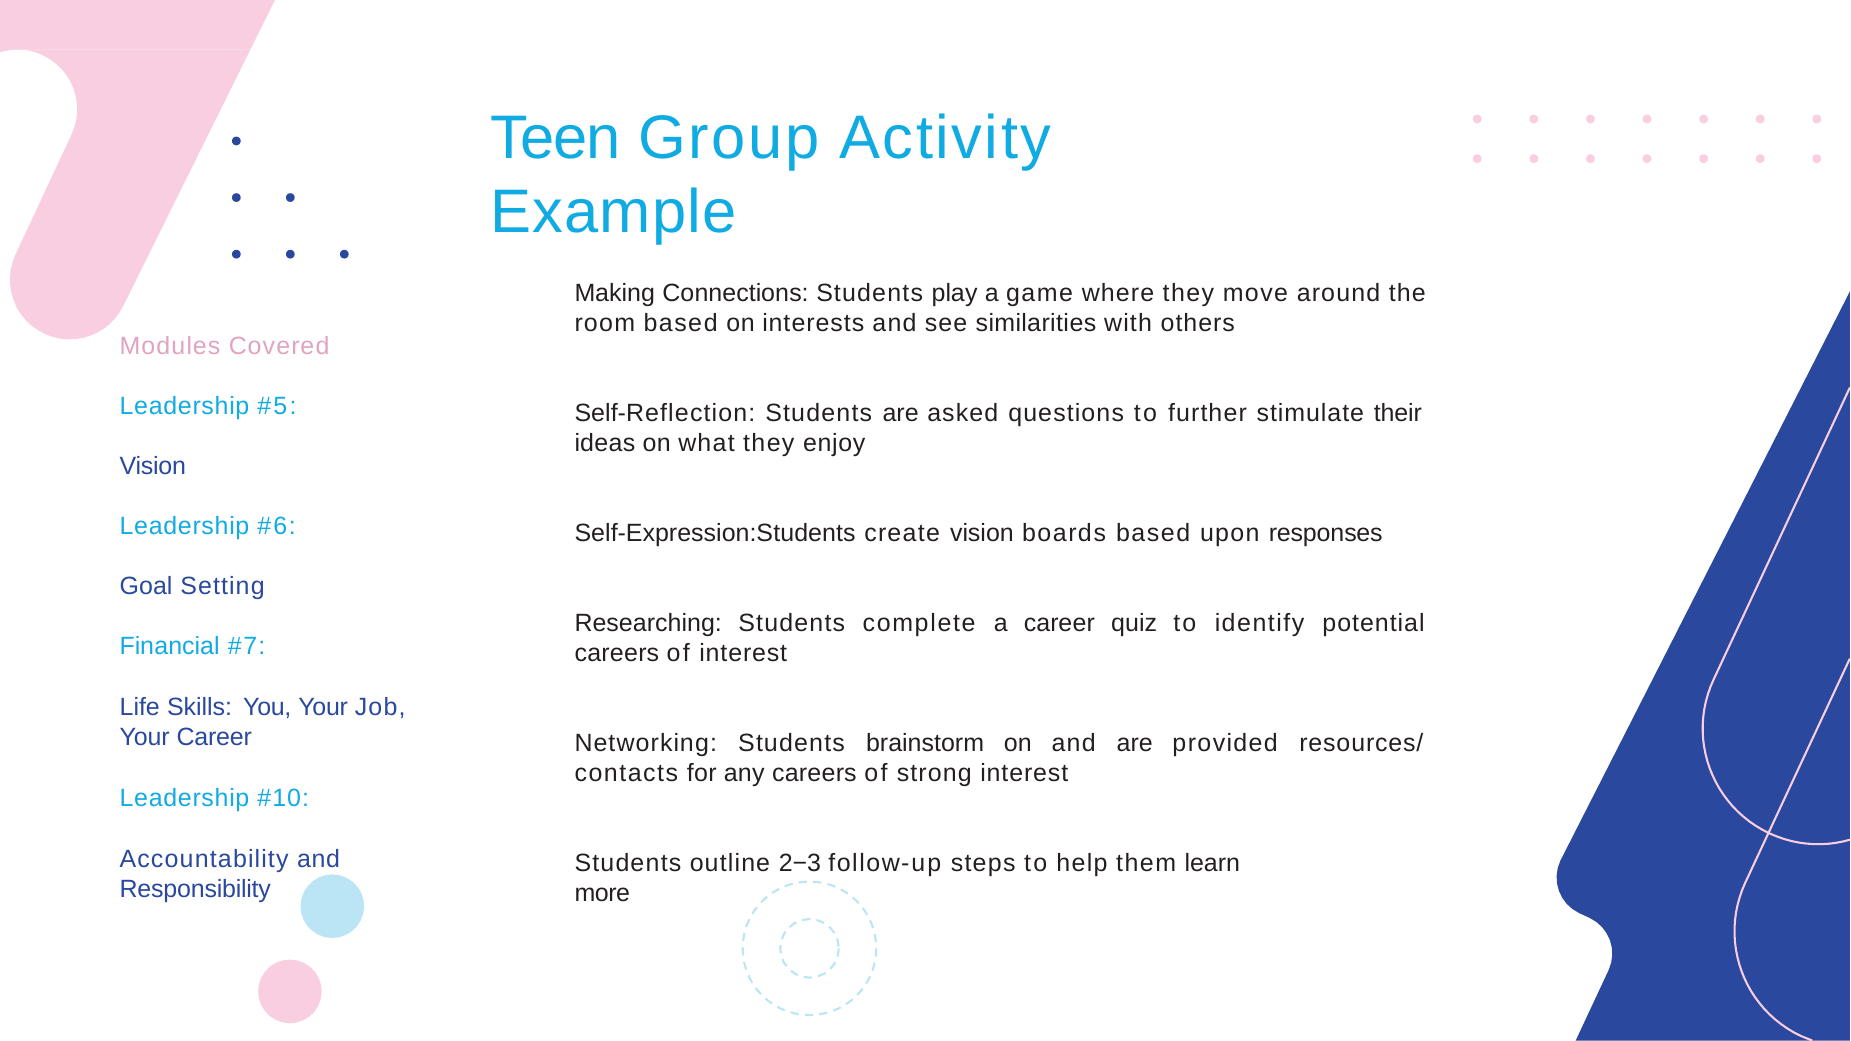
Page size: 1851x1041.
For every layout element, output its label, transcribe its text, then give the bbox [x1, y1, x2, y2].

text_box [1642, 154, 1652, 163]
text_box [232, 249, 241, 259]
text_box [1472, 154, 1482, 163]
text_box Researching: Students complete a career quiz to identify potential careers of interest [572, 604, 1429, 667]
text_box [1812, 114, 1822, 124]
text_box [1556, 594, 1696, 1041]
text_box [1529, 154, 1539, 163]
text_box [741, 880, 878, 1017]
text_box [1699, 154, 1708, 163]
text_box Networking: Students brainstorm on and are provided resources/ contacts for any careers of strong interest [572, 724, 1429, 787]
text_box [258, 959, 322, 1024]
text_box [1642, 114, 1652, 124]
text_box [339, 249, 349, 259]
text_box [1472, 114, 1482, 124]
text_box [1529, 114, 1539, 124]
text_box [300, 903, 365, 939]
text_box [1755, 114, 1765, 124]
text_box [232, 136, 241, 146]
text_box [1699, 114, 1708, 124]
text_box [286, 249, 295, 259]
text_box [0, 0, 275, 340]
text_box [1755, 154, 1765, 163]
text_box [1802, 291, 1850, 385]
text_box [1586, 154, 1595, 163]
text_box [1701, 386, 1850, 1041]
text_box [232, 193, 241, 202]
title Teen Group Activity Example [488, 95, 1313, 272]
text_box [1812, 154, 1822, 163]
text_box Modules Covered Leadership #5: Vision Leadership #6: Goal Setting Financial #7: Life Skills: You, Your Job, Your Career Leadership #10: Accountability and Responsibility [117, 327, 411, 903]
text_box Students outline 2−3 follow-up steps to help them learn more [572, 844, 1293, 907]
text_box [286, 193, 295, 202]
text_box Making Connections: Students play a game where they move around the room based on interests and see similarities with others [572, 274, 1429, 337]
text_box [1586, 114, 1595, 124]
text_box Self-Expression:Students create vision boards based upon responses [572, 514, 1393, 547]
text_box Self-Reflection: Students are asked questions to further stimulate their ideas on what they enjoy [572, 394, 1429, 457]
